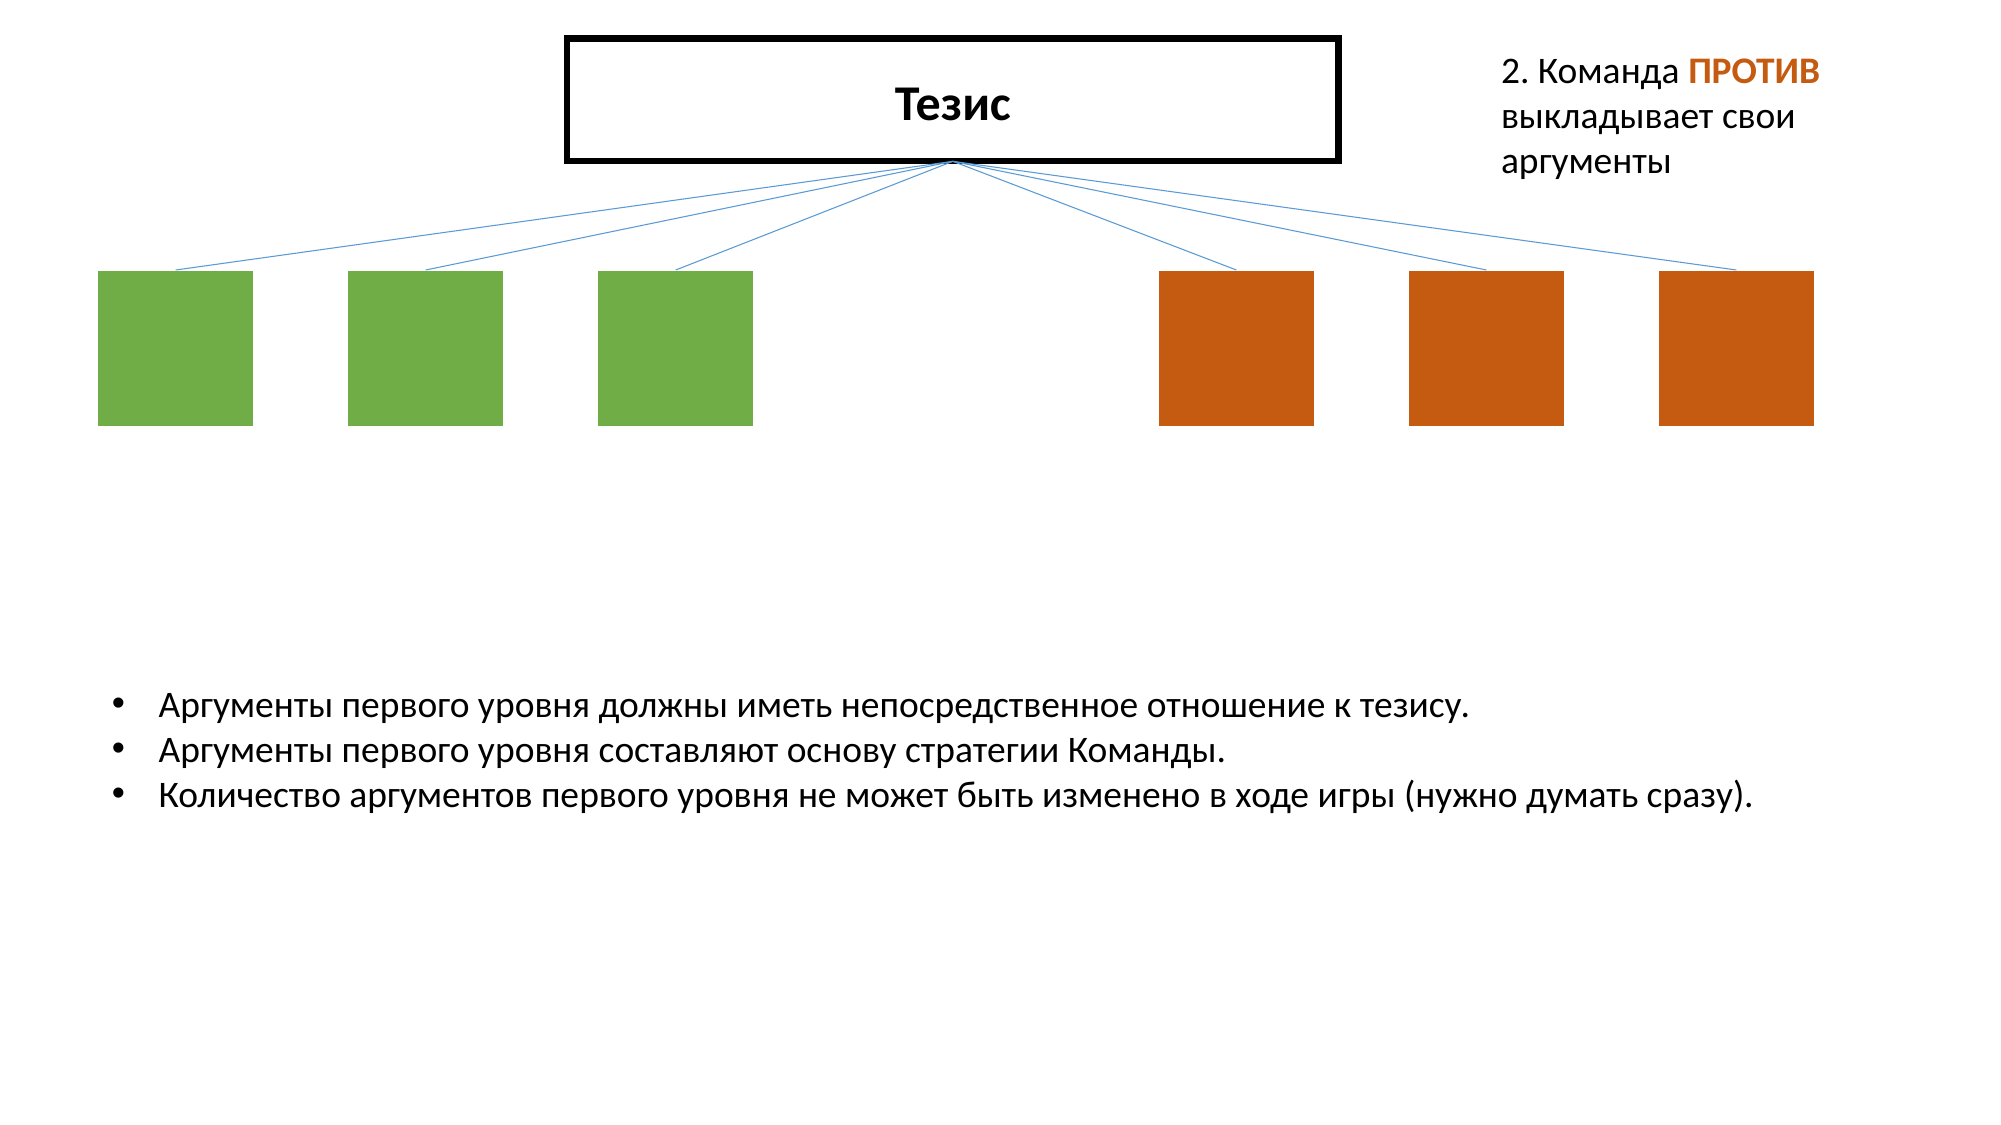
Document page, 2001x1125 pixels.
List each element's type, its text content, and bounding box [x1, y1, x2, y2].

text_box [1407, 270, 1566, 428]
text_box [346, 270, 505, 428]
text_box [1657, 269, 1816, 428]
text_box [96, 269, 255, 428]
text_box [175, 161, 952, 270]
text_box 2. Команда ПРОТИВ выкладывает свои аргументы [1486, 38, 1894, 189]
text_box [596, 270, 755, 428]
text_box Аргументы первого уровня должны иметь непосредственное отношение к тезису. Аргументы первого уровня составляют основу стратегии Команды. Количество аргументов первого уровня не может быть изменено в ходе игры (нужно думать сразу). [97, 672, 1870, 823]
text_box Тезис [566, 37, 1340, 161]
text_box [952, 161, 1737, 270]
text_box [1157, 270, 1316, 428]
